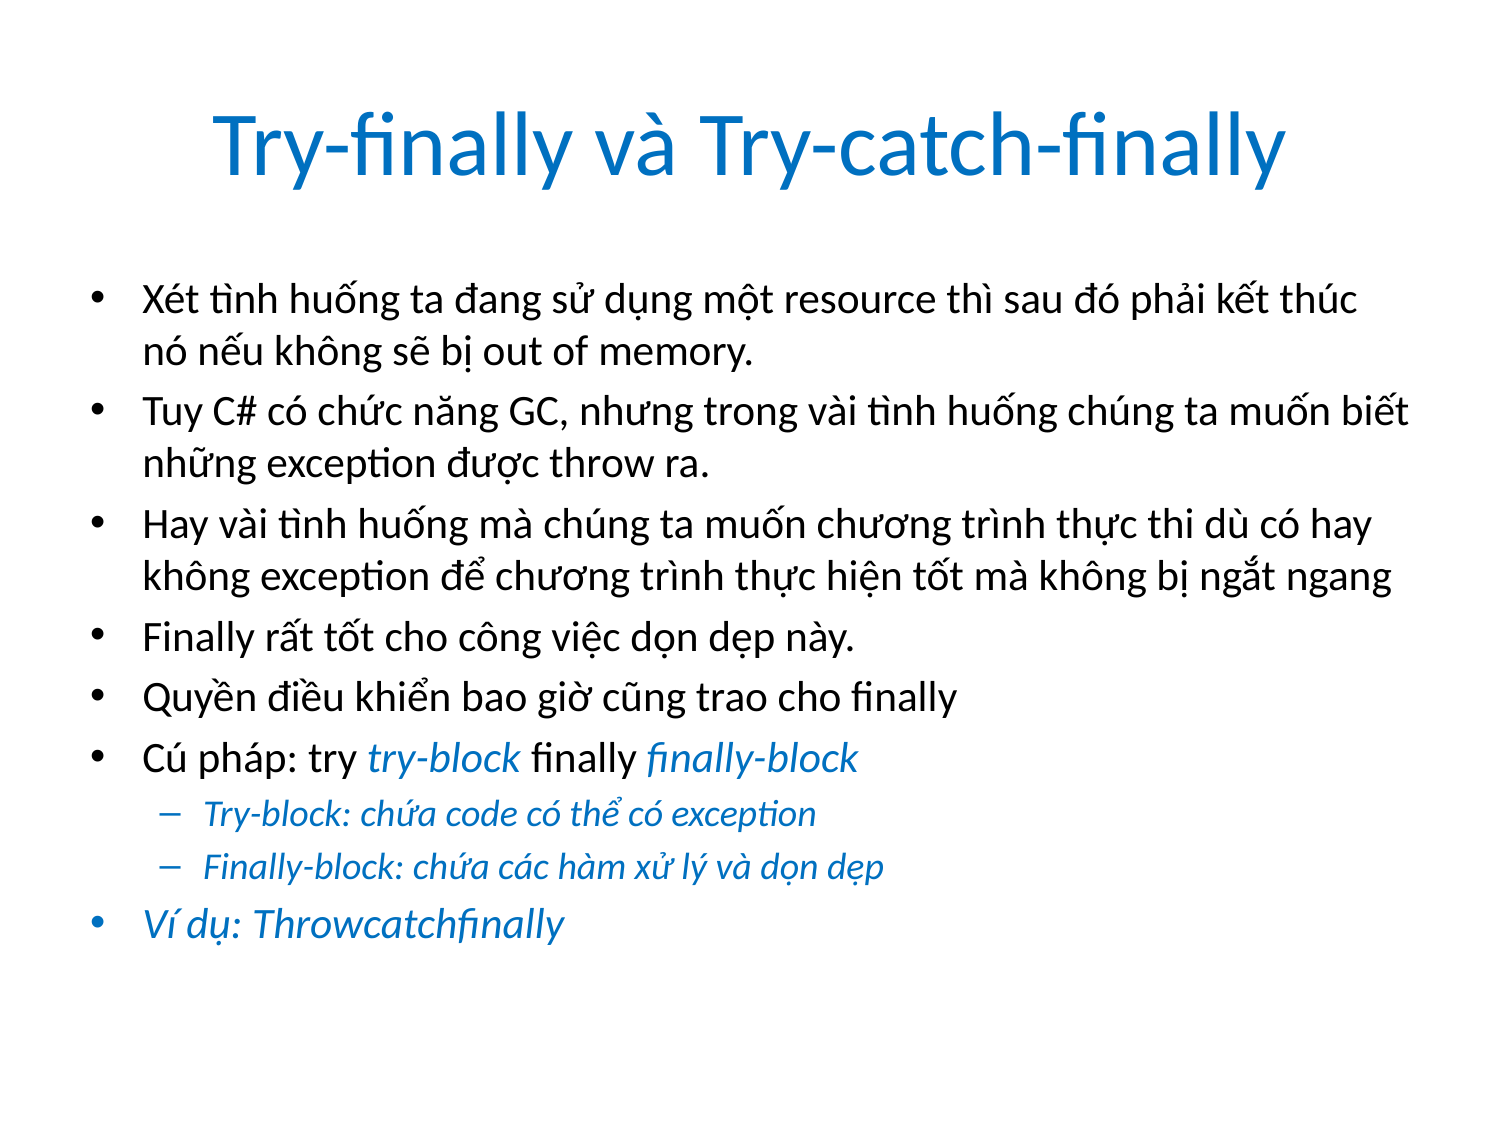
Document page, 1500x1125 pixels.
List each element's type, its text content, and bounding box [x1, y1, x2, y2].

title Try-finally và Try-catch-finally [75, 45, 1425, 233]
list Xét tình huống ta đang sử dụng một resource thì sau đó phải kết thúc nó nếu không sẽ bị out of memory. Tuy C# có chức năng GC, nhưng trong vài tình huống chúng ta muốn biết những exception được throw ra. Hay vài tình huống mà chúng ta muốn chương trình thực thi dù có hay không exception để chương trình thực hiện tốt mà không bị ngắt ngang Finally rất tốt cho công việc dọn dẹp này. Quyền điều khiển bao giờ cũng trao cho finally Cú pháp: try try-block finally finally-block Try-block: chứa code có thể có exception Finally-block: chứa các hàm xử lý và dọn dẹp Ví dụ: Throwcatchfinally [75, 262, 1425, 1005]
